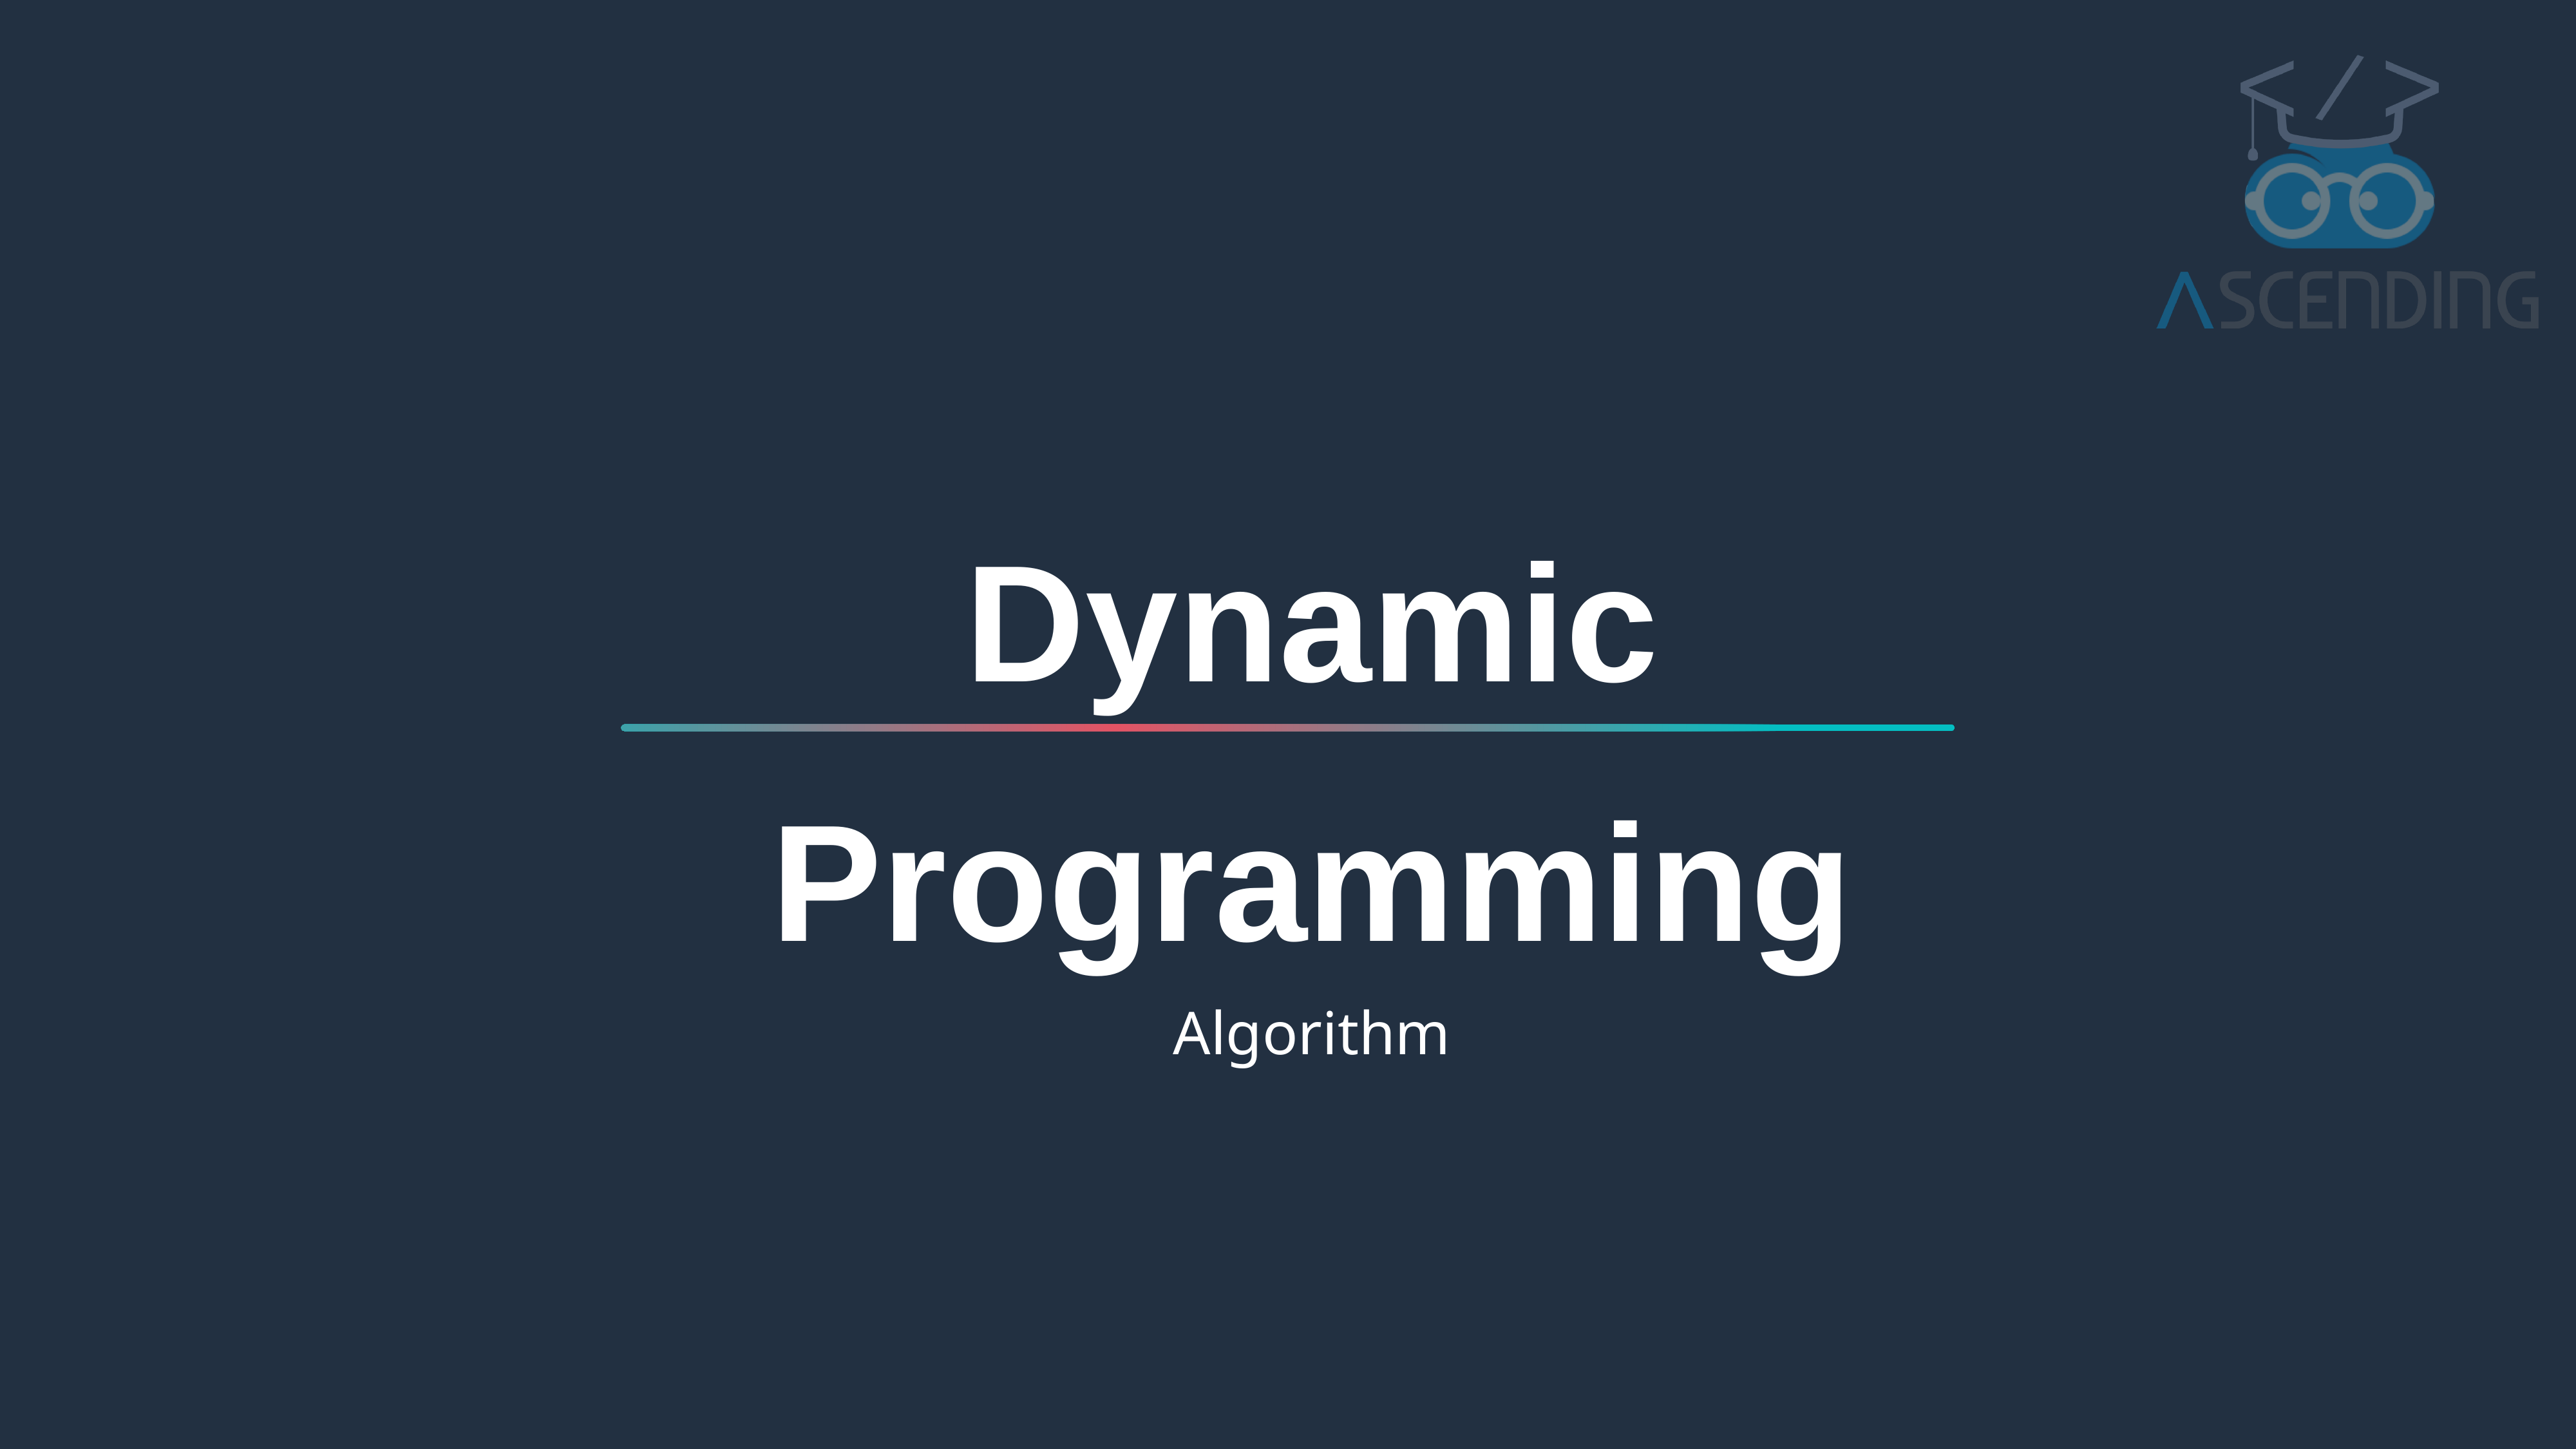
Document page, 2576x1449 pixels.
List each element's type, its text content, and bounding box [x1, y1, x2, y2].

text_box Dynamic Programming Algorithm [442, 450, 2182, 1072]
